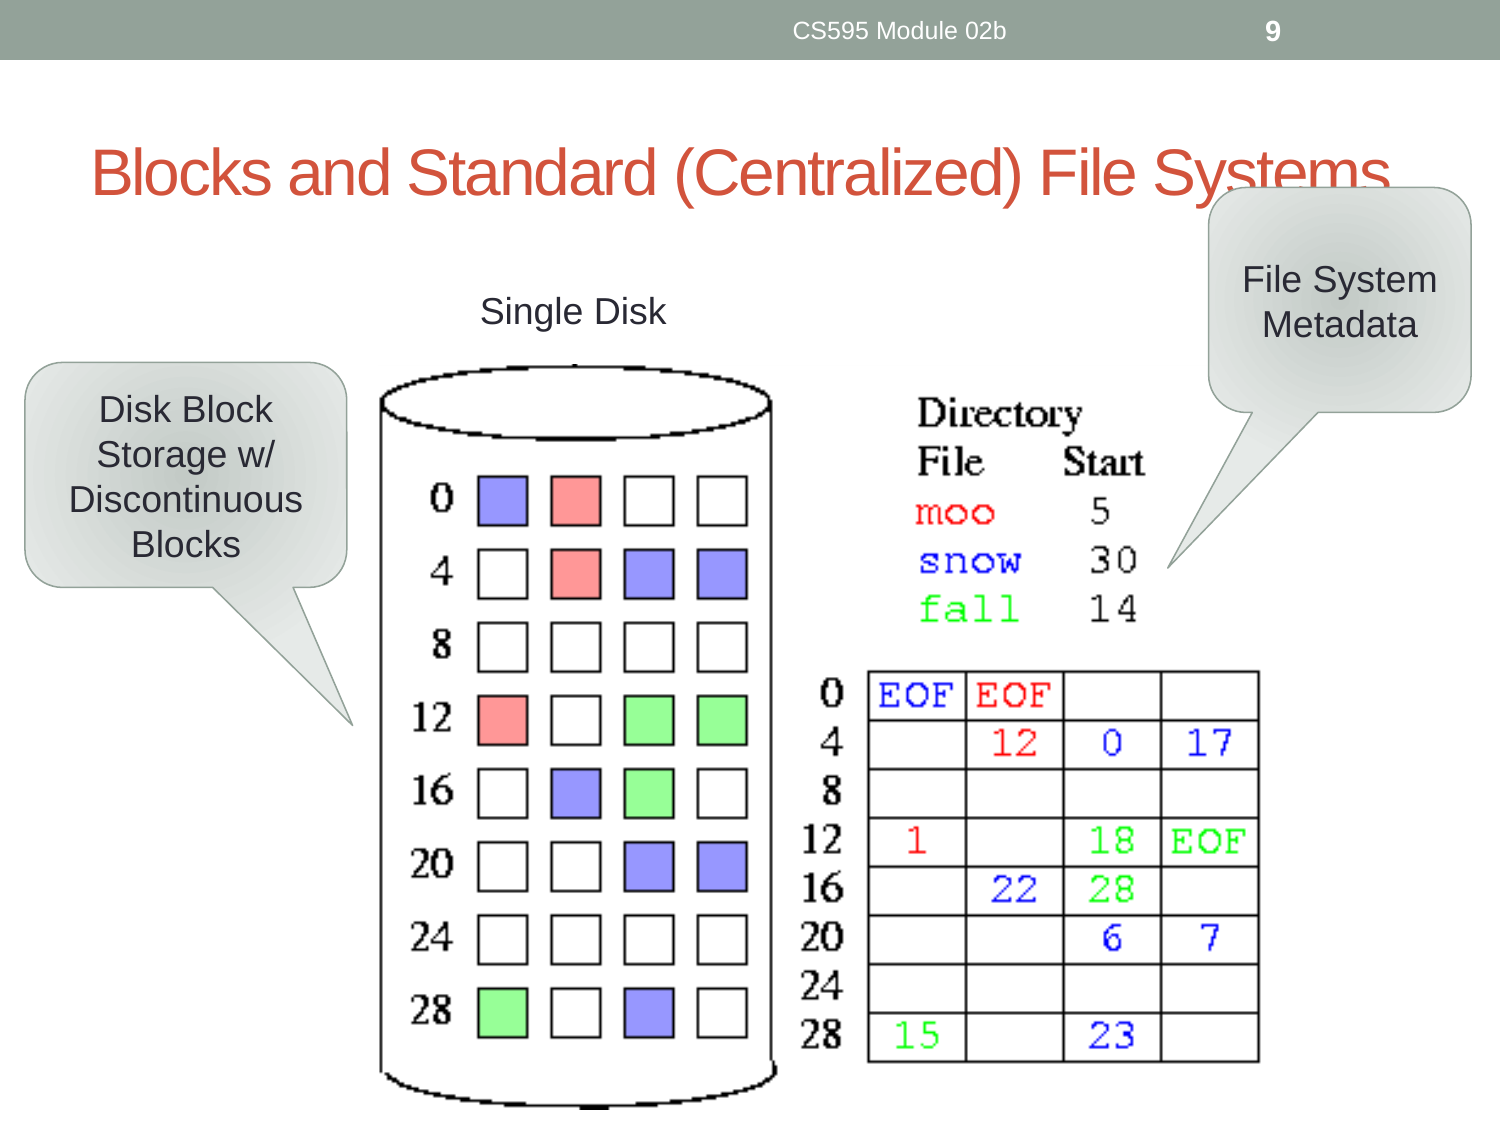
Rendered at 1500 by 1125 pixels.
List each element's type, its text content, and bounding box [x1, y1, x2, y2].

slide_number 9 [1250, 3, 1425, 57]
footer CS595 Module 02b [562, 3, 1238, 57]
picture [378, 364, 1263, 1111]
text_box Single Disk [465, 280, 682, 340]
title Blocks and Standard (Centralized) File Systems [75, 87, 1425, 250]
text_box Disk Block Storage w/ Discontinuous Blocks [24, 361, 354, 727]
text_box File System Metadata [1207, 186, 1472, 462]
